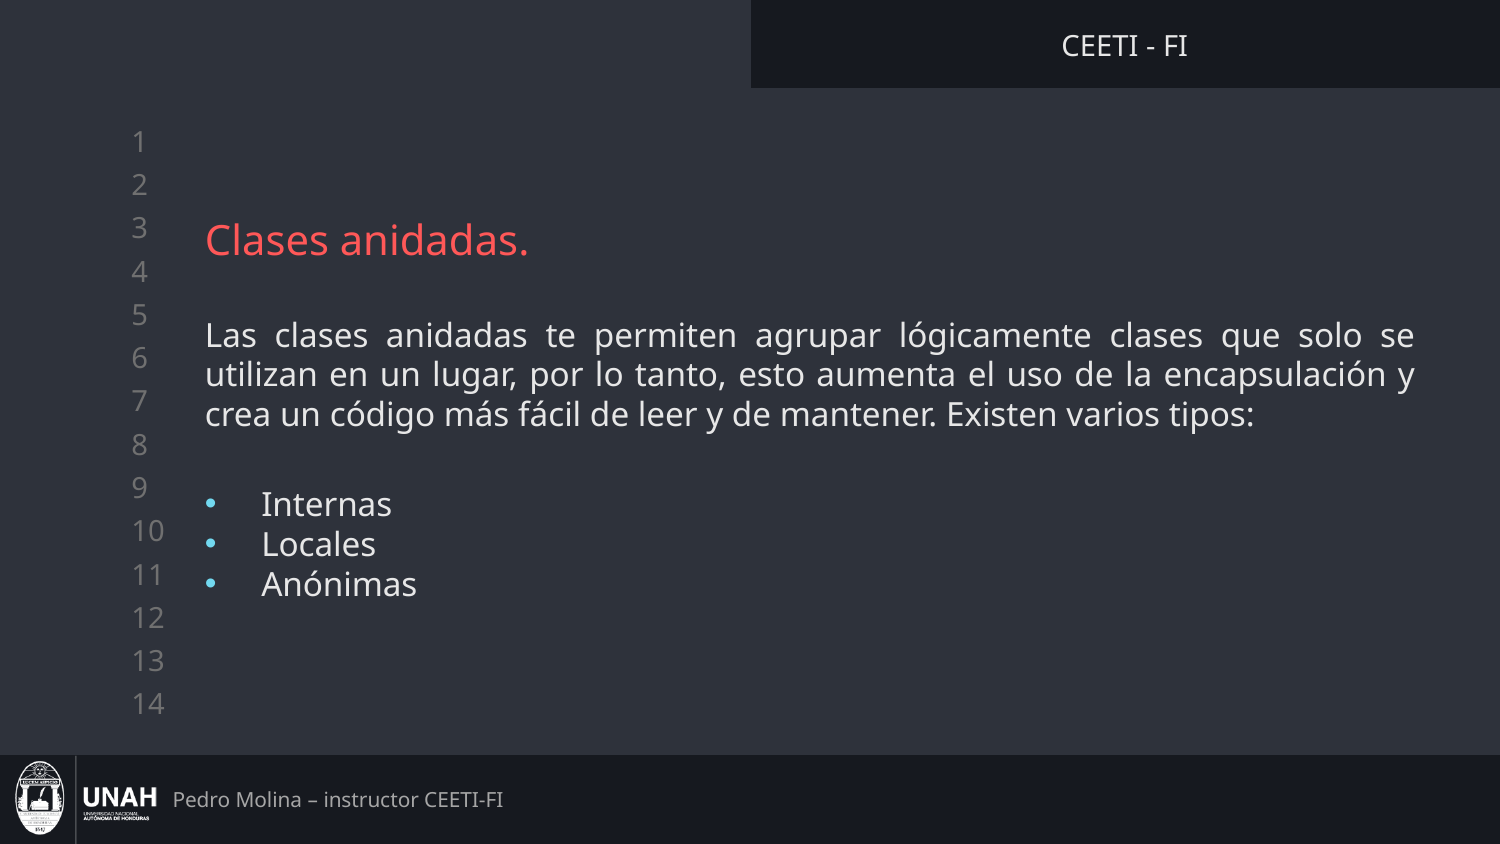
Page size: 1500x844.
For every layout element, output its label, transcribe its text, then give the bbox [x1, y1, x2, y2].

subtitle CEETI - FI [750, 15, 1500, 74]
subtitle Pedro Molina – instructor CEETI-FI [163, 770, 693, 829]
subtitle Clases anidadas. Las clases anidadas te permiten agrupar lógicamente clases que solo se utilizan en un lugar, por lo tanto, esto aumenta el uso de la encapsulación y crea un código más fácil de leer y de mantener. Existen varios tipos: Internas Locales Anónimas [189, 111, 1433, 706]
picture [11, 750, 158, 844]
